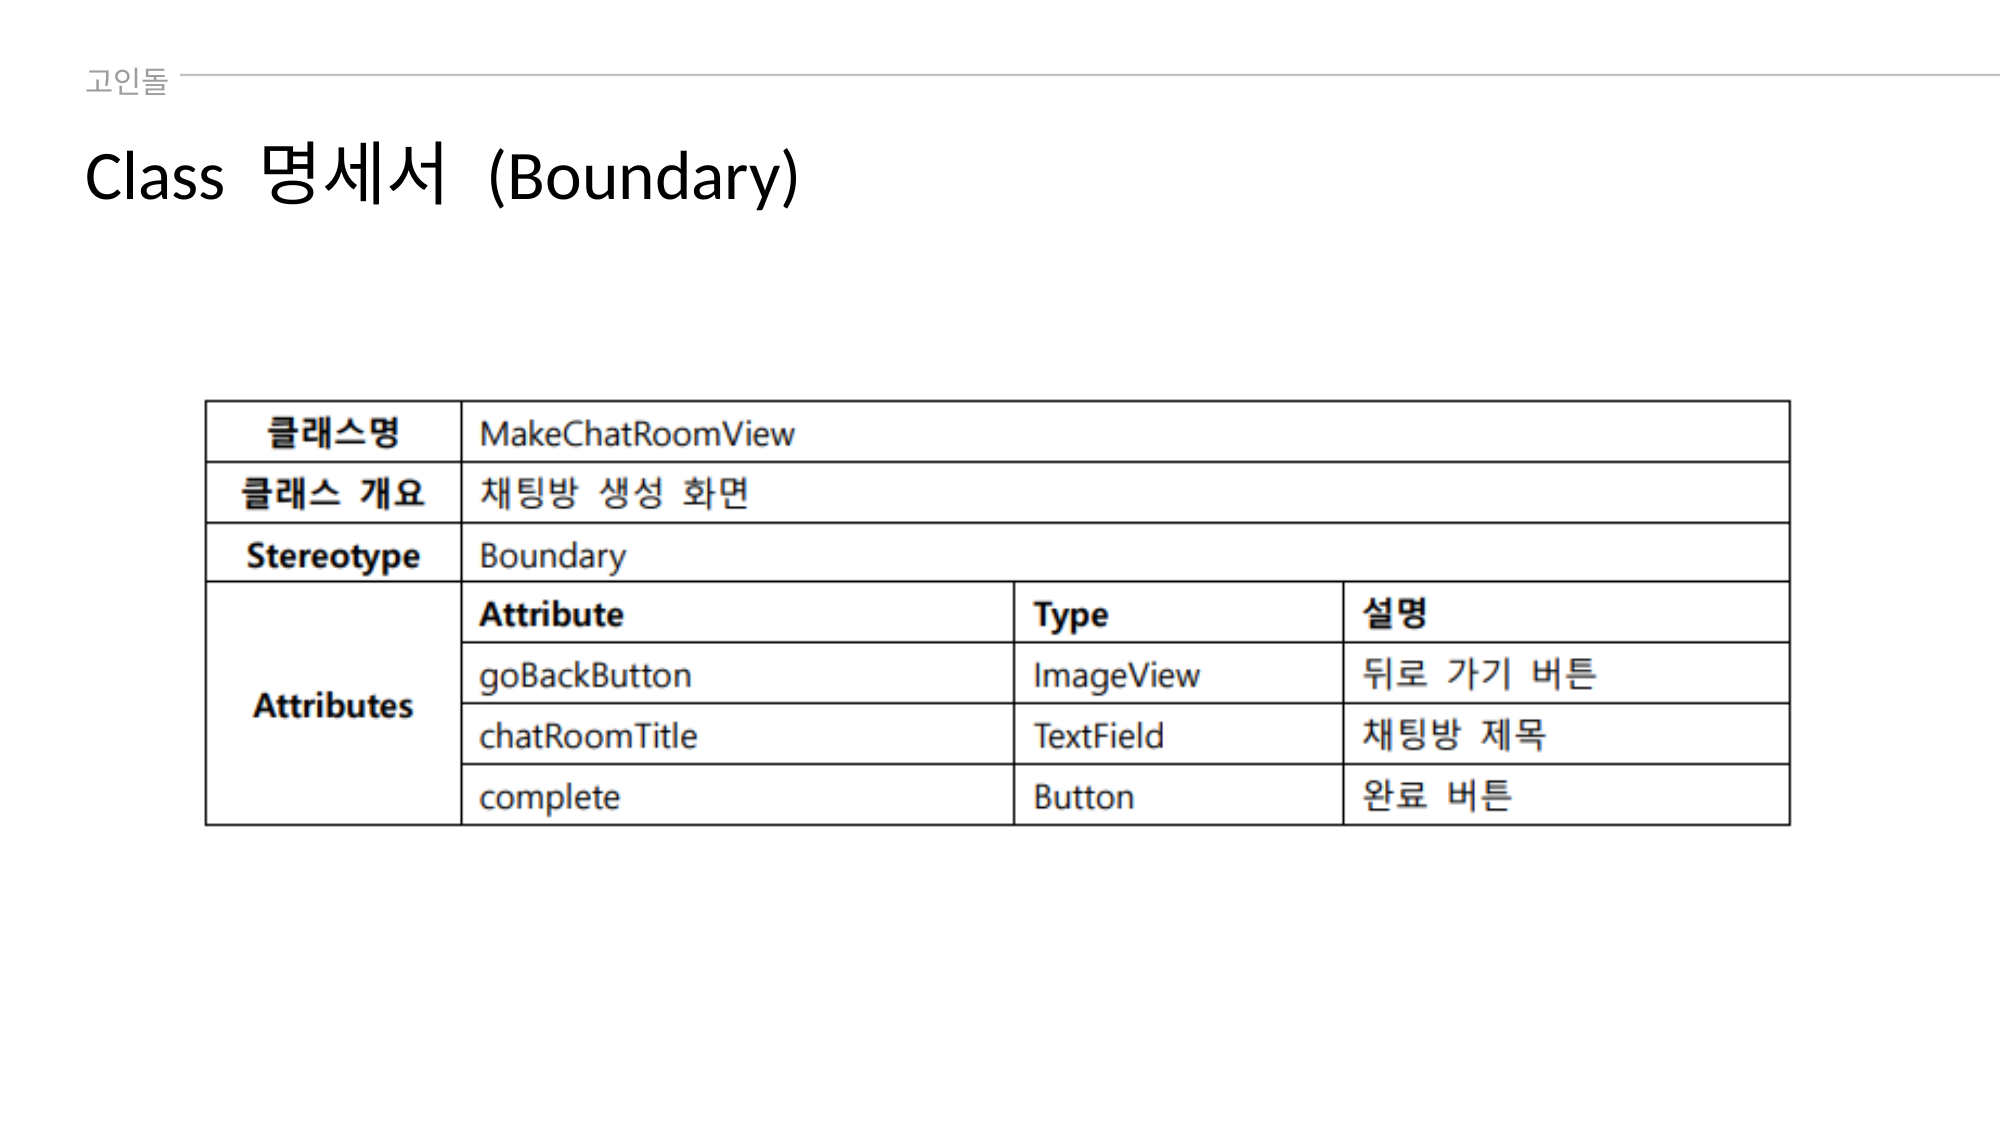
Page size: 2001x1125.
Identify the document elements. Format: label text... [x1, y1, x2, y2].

text_box 고인돌 [70, 55, 496, 107]
picture [188, 381, 1811, 844]
text_box Class 명세서 (Boundary) [70, 122, 863, 221]
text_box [180, 72, 2000, 78]
